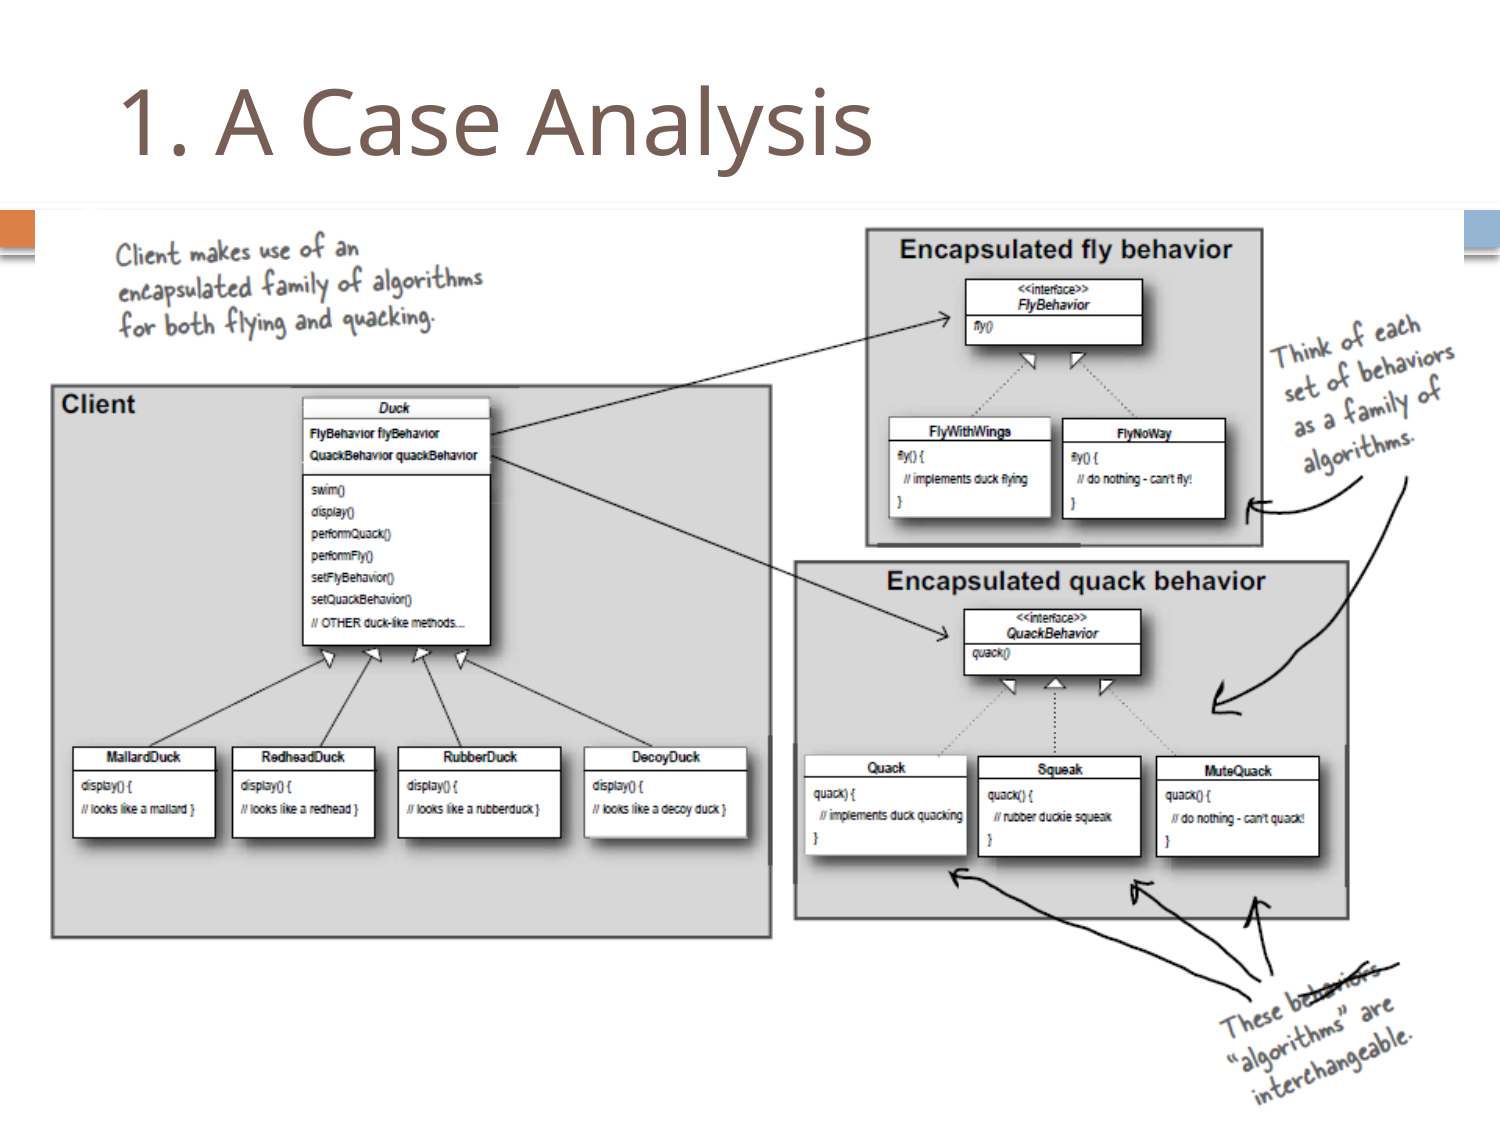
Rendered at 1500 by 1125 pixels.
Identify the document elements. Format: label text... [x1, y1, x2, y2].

picture [35, 210, 1465, 1119]
title 1. A Case Analysis [100, 37, 1438, 200]
